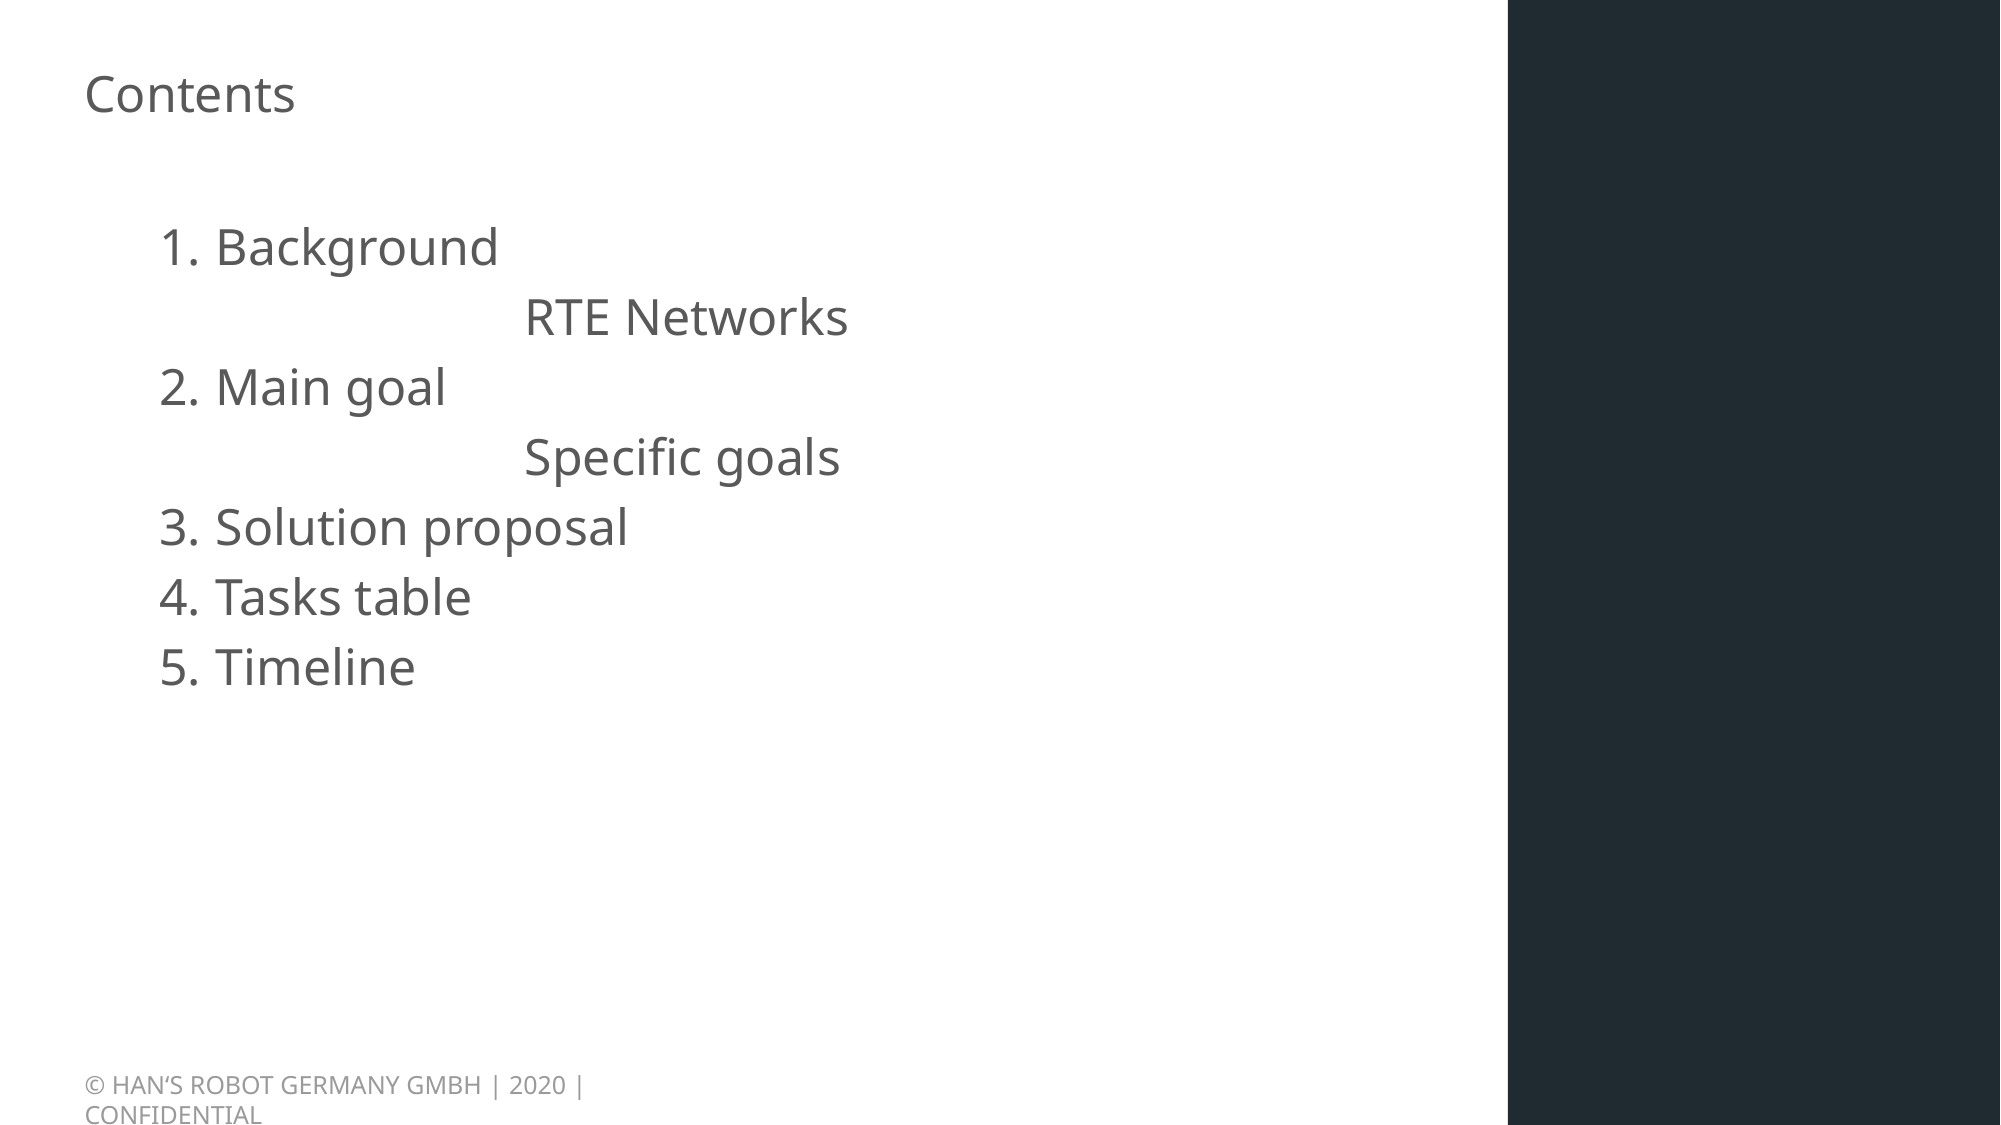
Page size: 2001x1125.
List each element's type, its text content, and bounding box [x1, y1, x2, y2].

title Contents [69, 54, 1355, 132]
list Background RTE Networks Main goal Specific goals Solution proposal Tasks table Timeline [69, 208, 1331, 1070]
